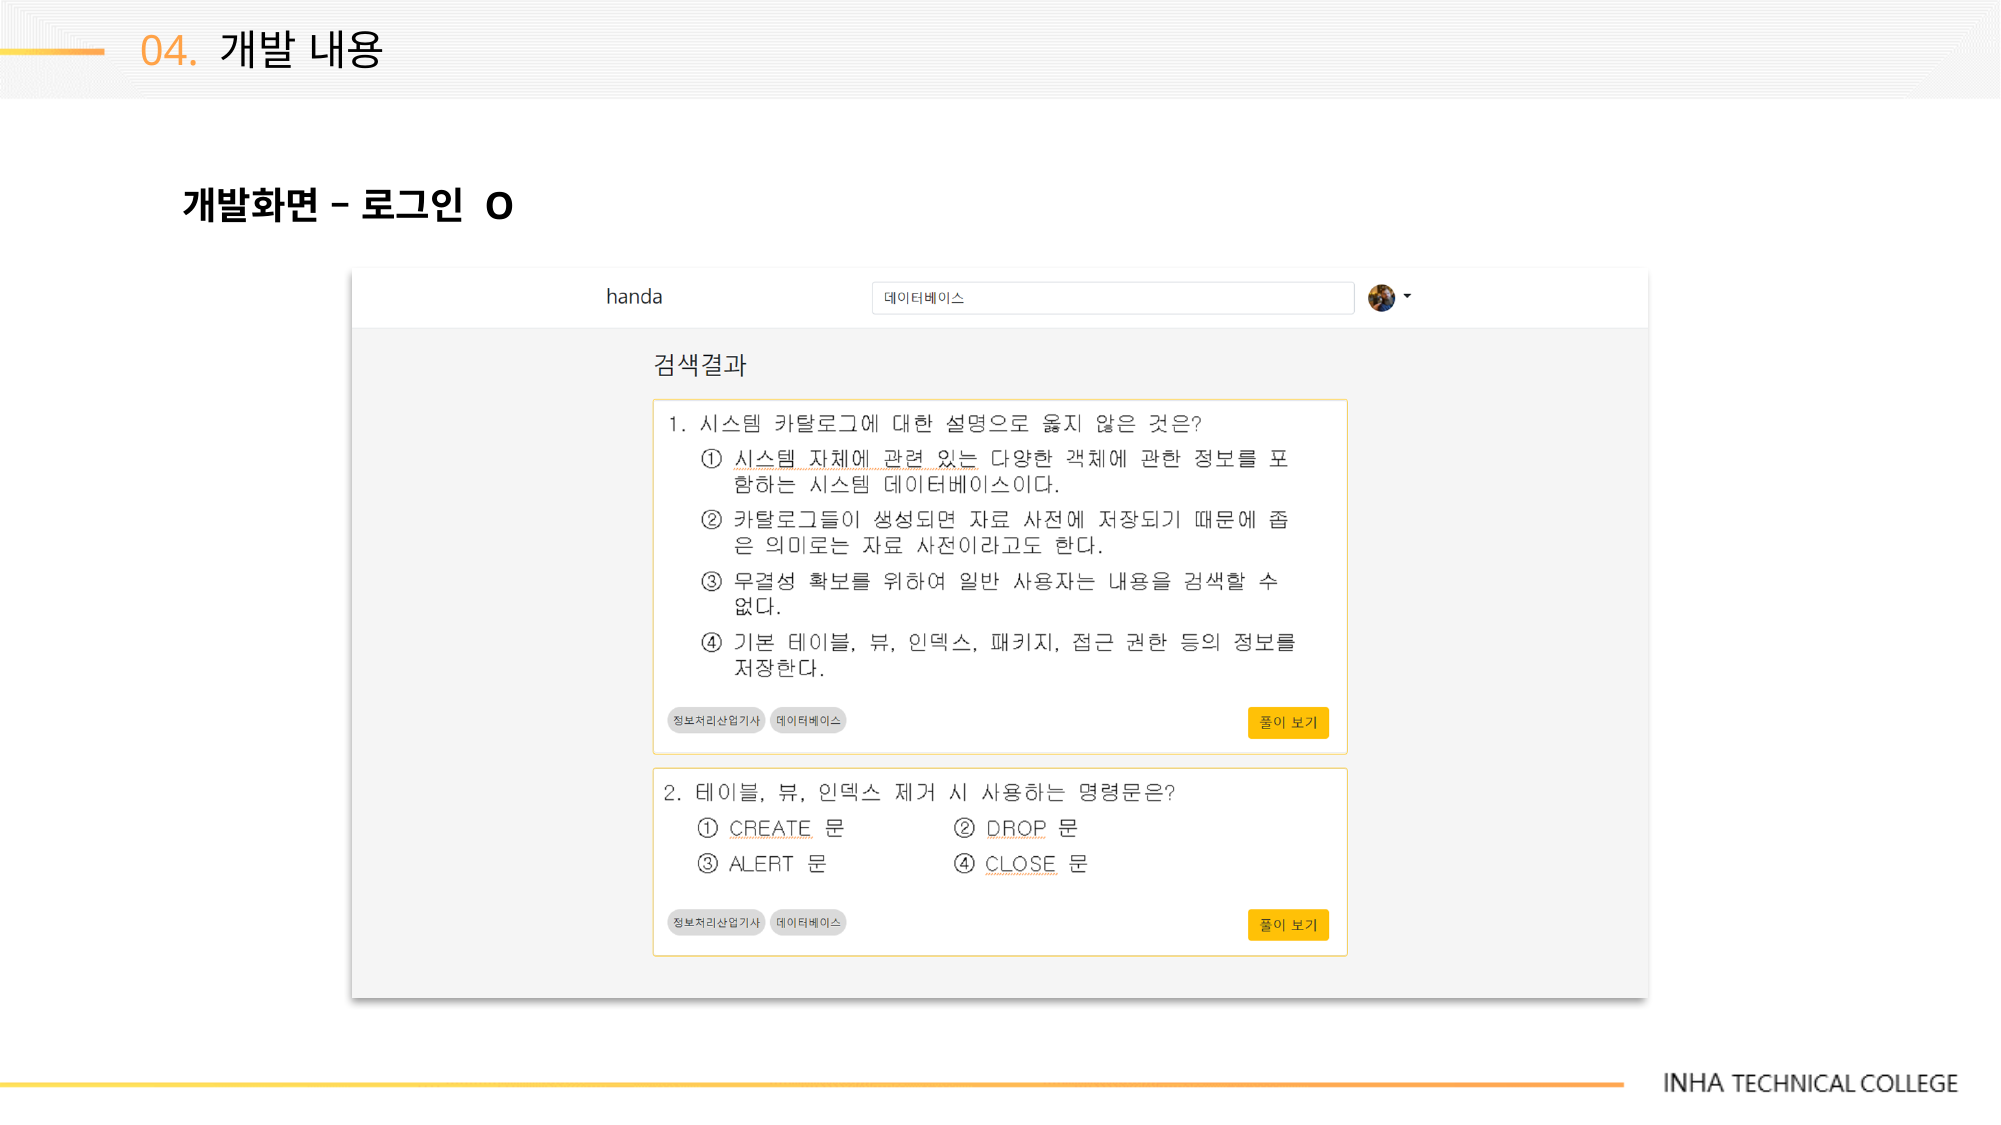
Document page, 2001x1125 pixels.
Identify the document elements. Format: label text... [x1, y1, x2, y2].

text_box 04. 개발 내용 [124, 15, 401, 81]
text_box 개발화면 – 로그인 O [167, 174, 530, 235]
picture [0, 0, 2001, 1125]
